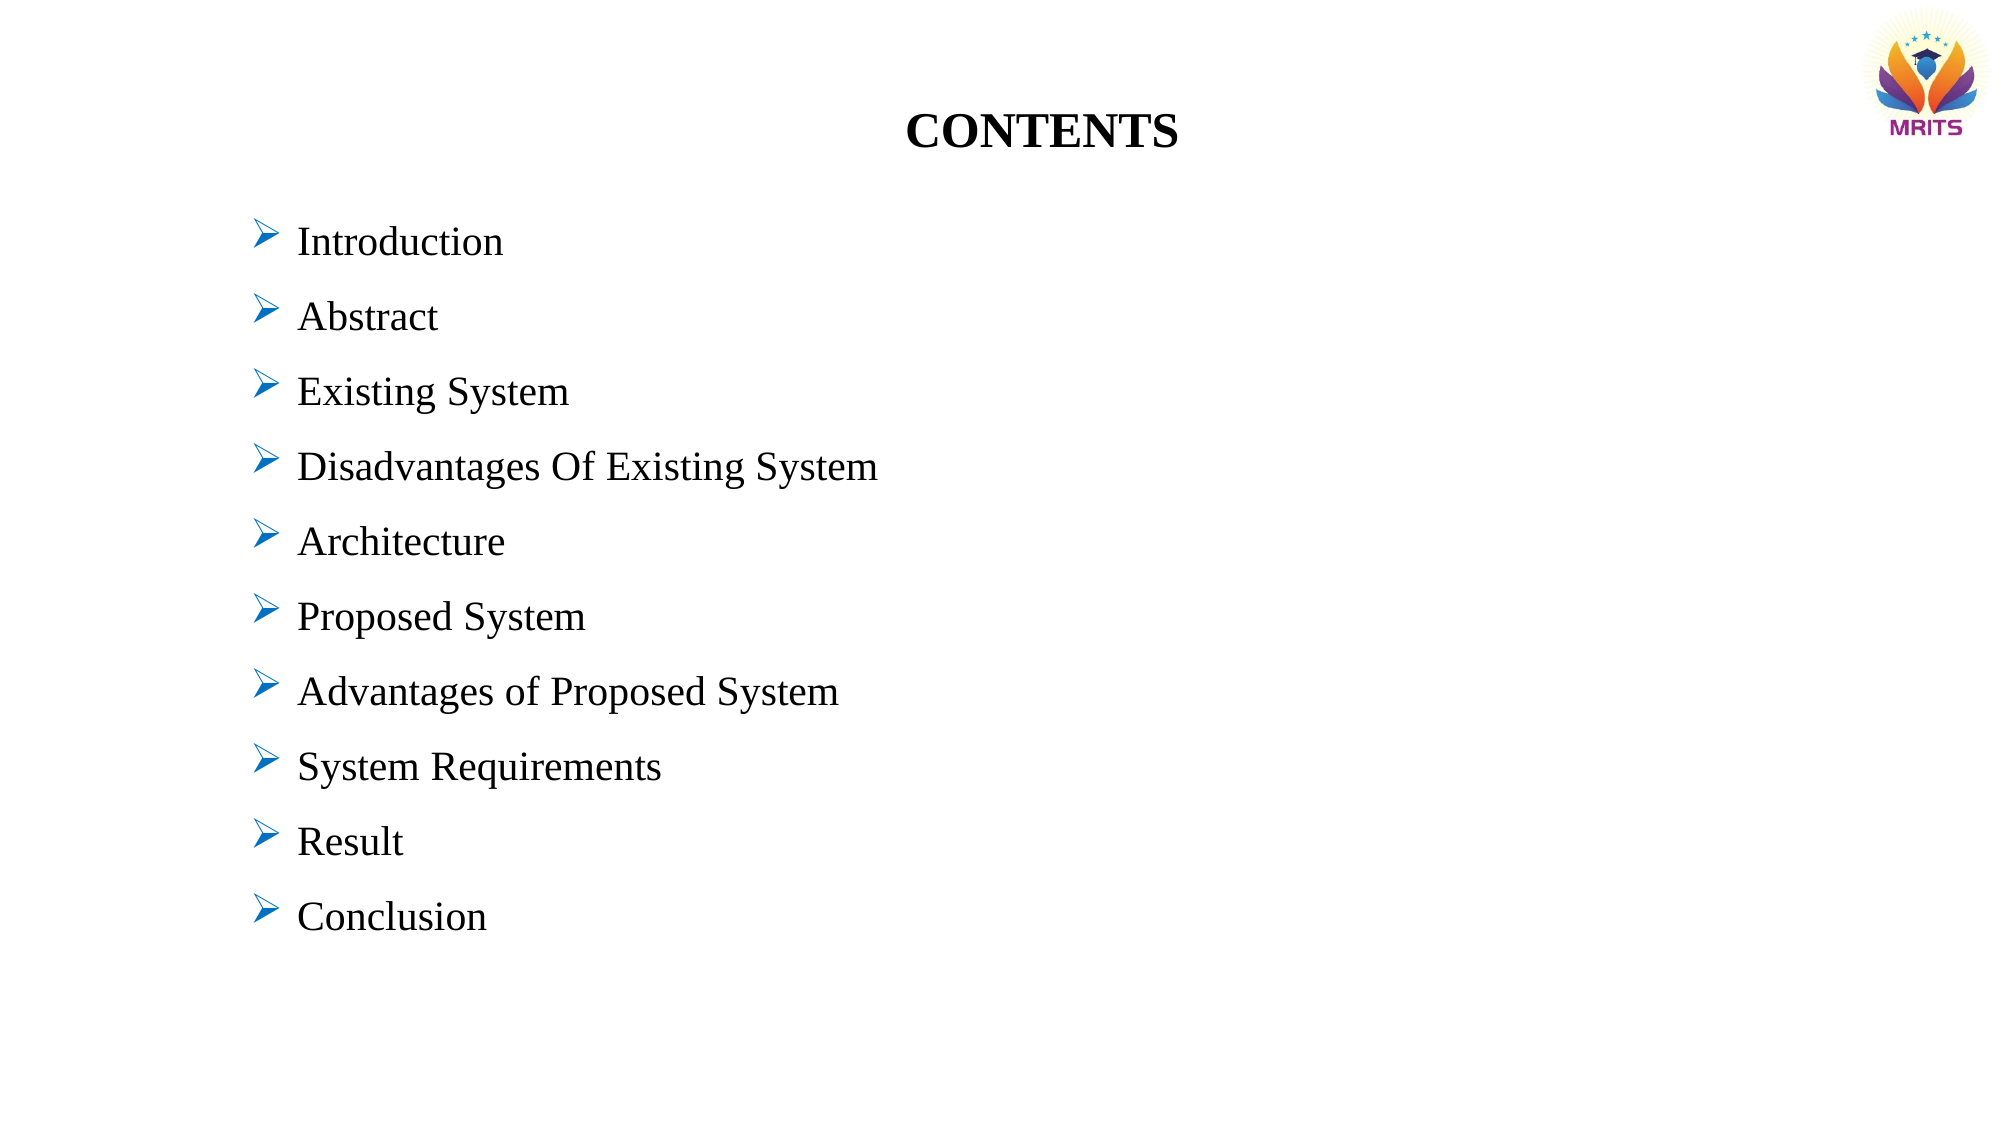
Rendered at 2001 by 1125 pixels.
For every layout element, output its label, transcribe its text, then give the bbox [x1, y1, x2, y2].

text_box Introduction Abstract Existing System Disadvantages Of Existing System Architecture Proposed System Advantages of Proposed System System Requirements Result Conclusion [235, 181, 1791, 947]
text_box CONTENTS [307, 81, 1693, 167]
picture [1855, 0, 2000, 148]
